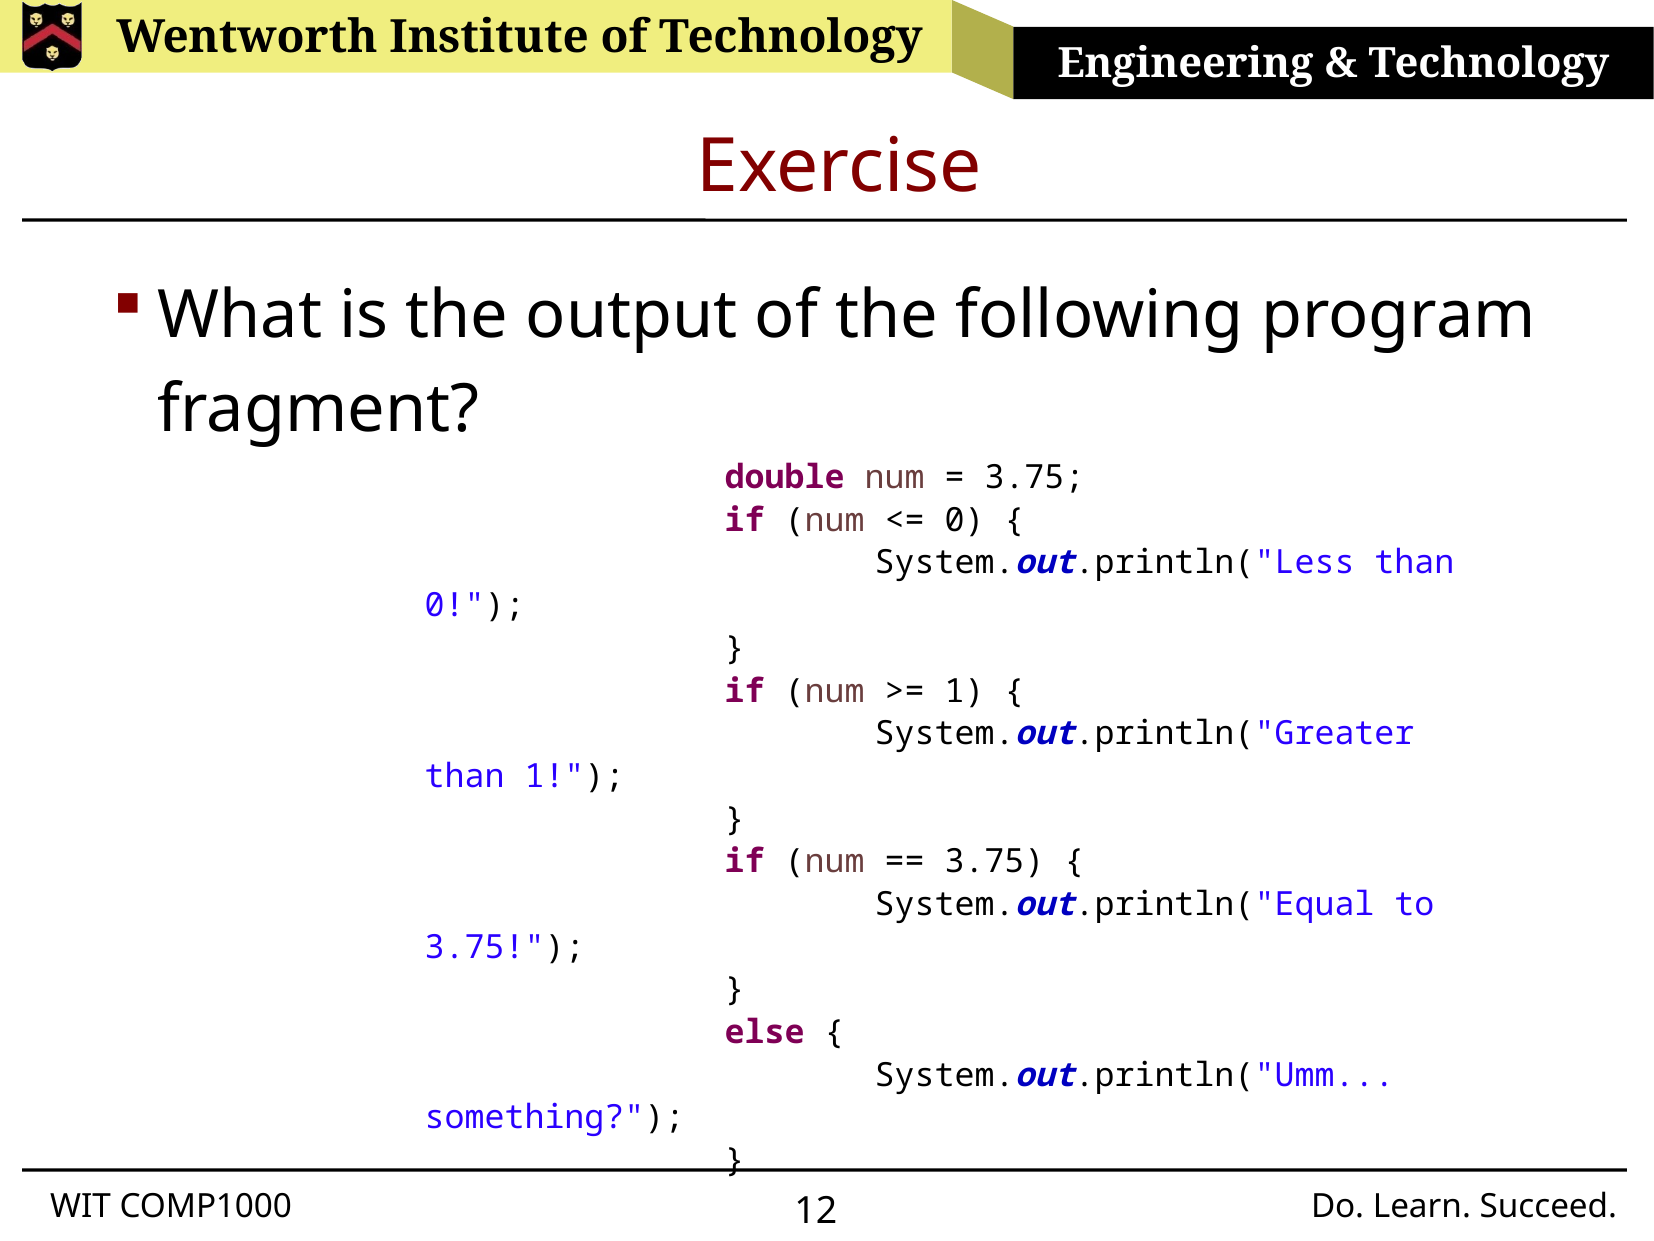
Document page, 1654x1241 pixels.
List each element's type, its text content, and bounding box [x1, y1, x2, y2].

list What is the output of the following program fragment? [82, 257, 1571, 1076]
title Exercise [201, 50, 1477, 258]
text_box double num = 3.75; if (num <= 0) { System.out.println("Less than 0!"); } if (num >= 1) { System.out.println("Greater than 1!"); } if (num == 3.75) { System.out.println("Equal to 3.75!"); } else { System.out.println("Umm... something?"); } [409, 445, 1473, 1186]
picture [22, 0, 82, 72]
